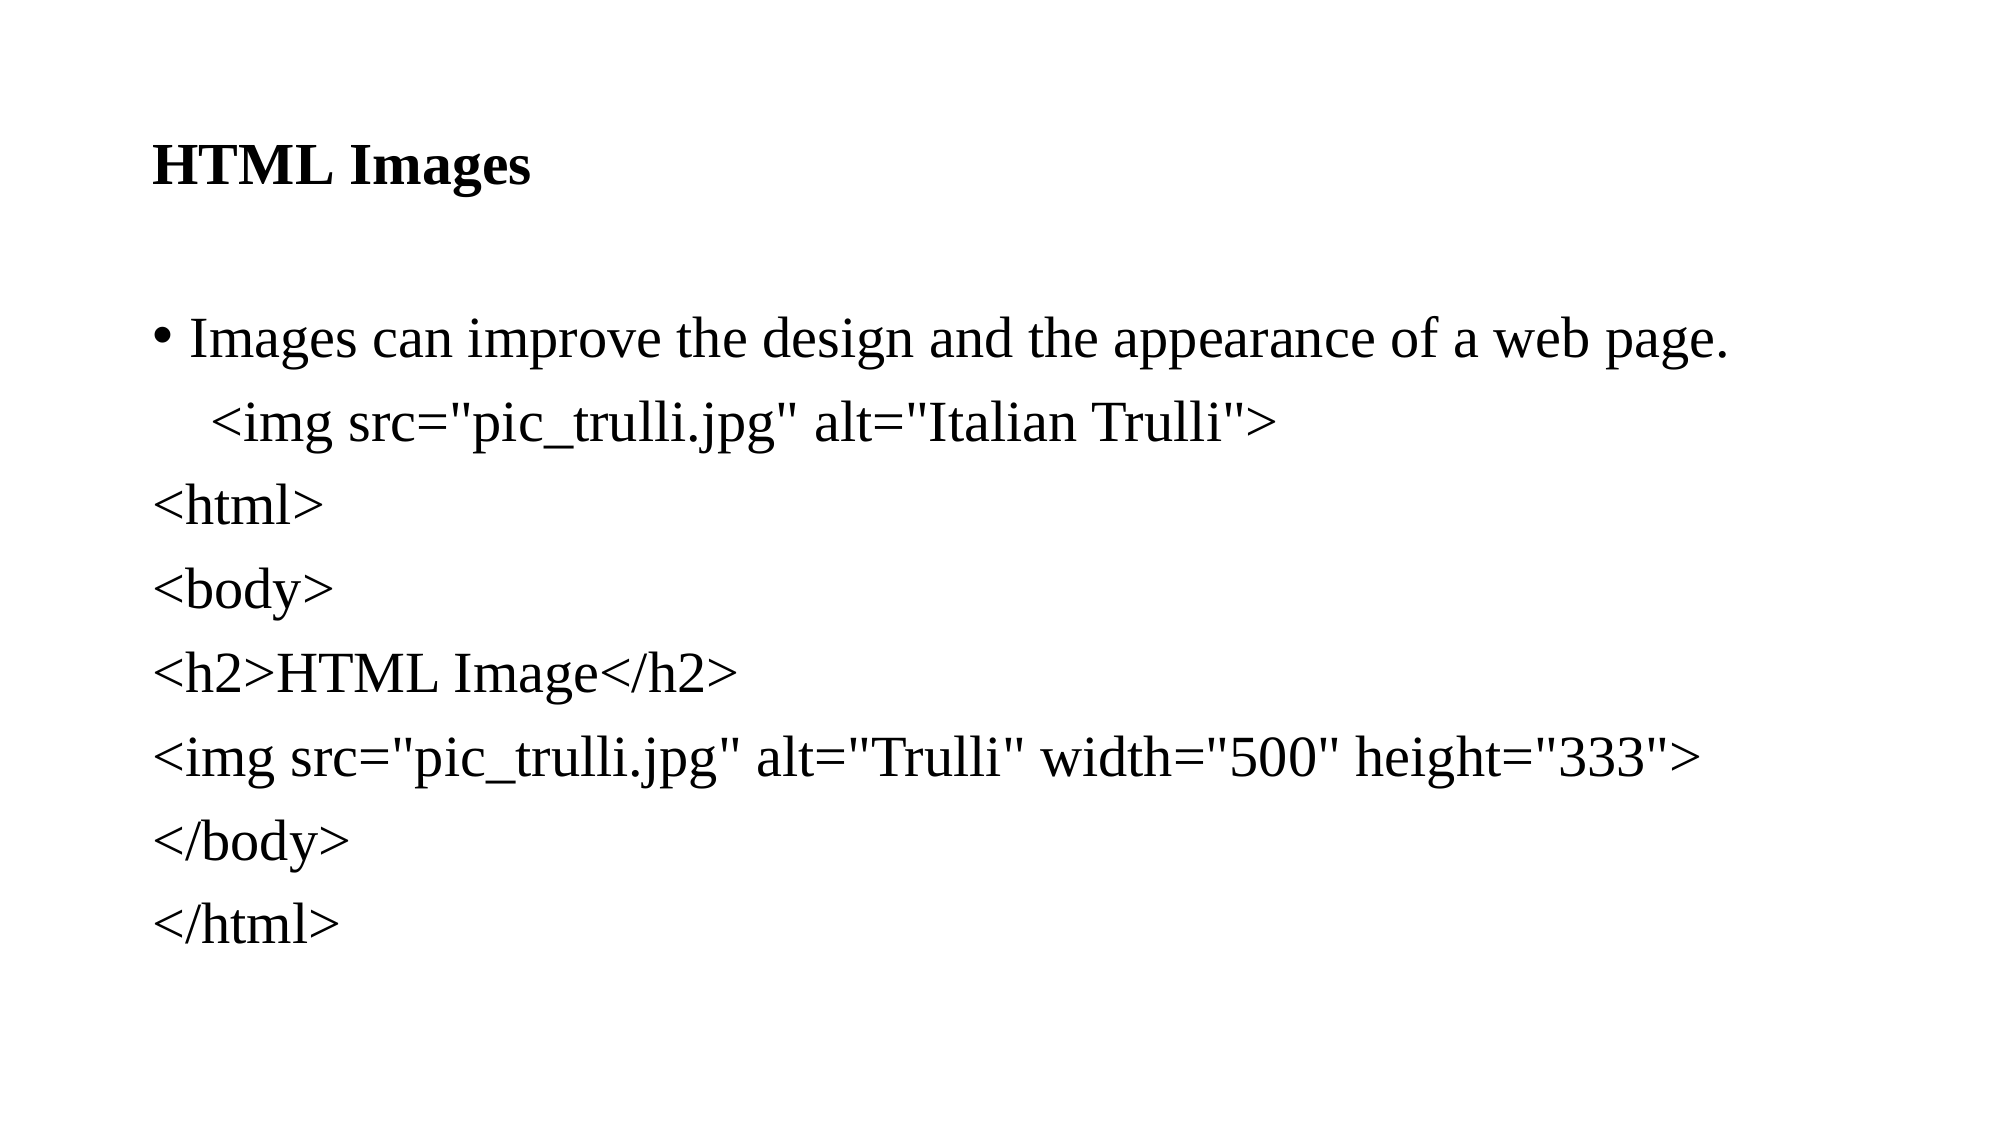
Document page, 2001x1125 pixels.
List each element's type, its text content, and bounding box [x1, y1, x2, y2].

list Images can improve the design and the appearance of a web page. <img src="pic_trulli.jpg" alt="Italian Trulli"> <html> <body> <h2>HTML Image</h2> <img src="pic_trulli.jpg" alt="Trulli" width="500" height="333"> </body> </html> [137, 299, 1863, 1014]
title HTML Images [137, 59, 1863, 278]
